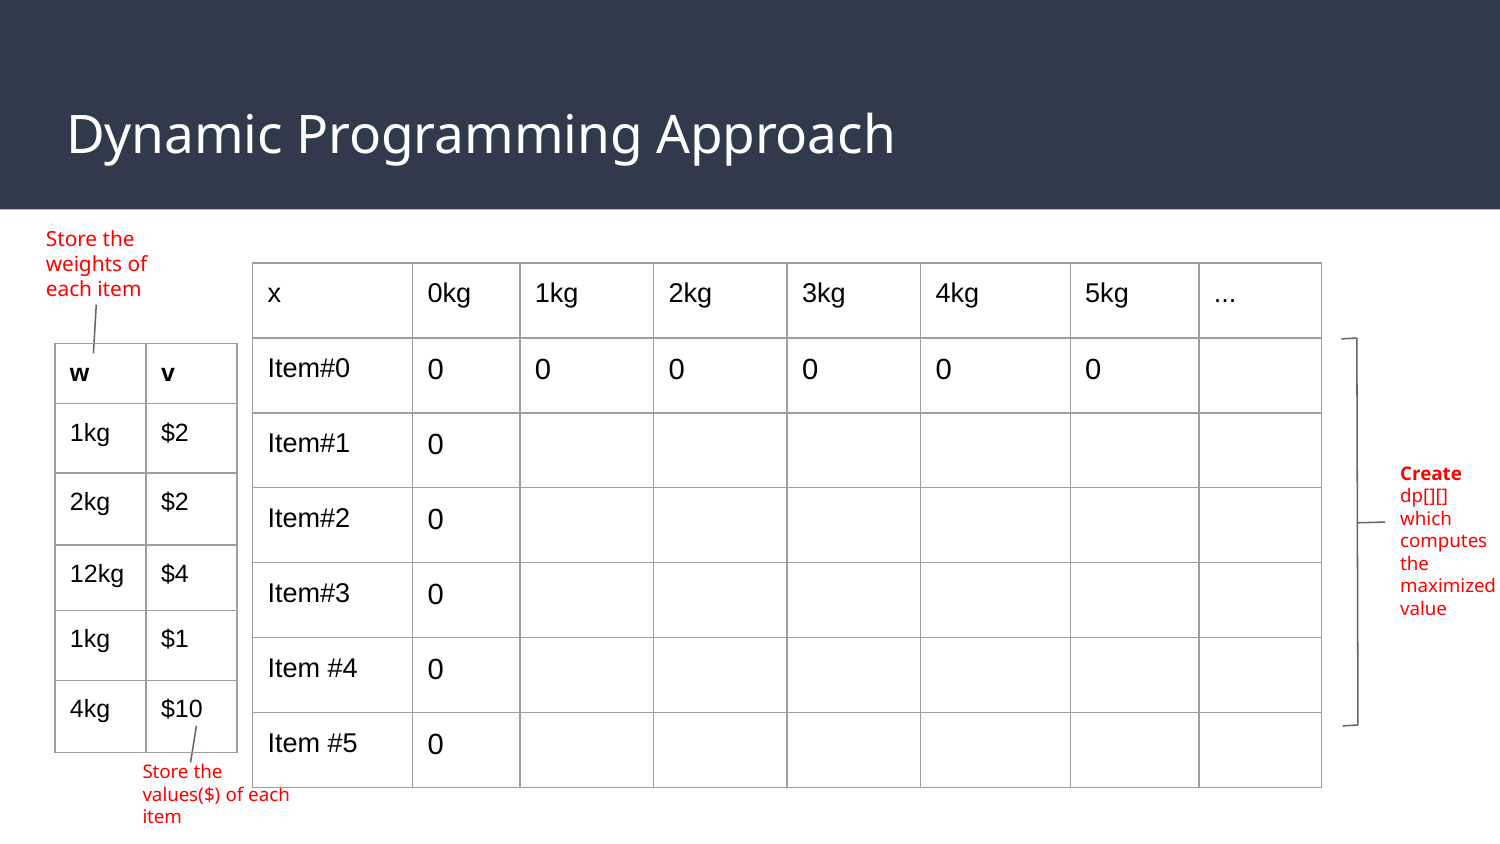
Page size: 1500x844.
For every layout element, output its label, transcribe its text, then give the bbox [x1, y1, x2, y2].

table_cell [521, 414, 653, 487]
table_cell $4 [147, 546, 236, 610]
table_cell [788, 488, 920, 562]
table_cell [521, 488, 653, 562]
table_cell 0 [521, 339, 653, 412]
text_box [190, 725, 197, 763]
table_cell [1200, 488, 1321, 562]
table_header x [253, 264, 412, 337]
table_cell [521, 563, 653, 637]
table_cell [1071, 488, 1198, 562]
table_header ... [1200, 264, 1321, 337]
table_cell 0 [413, 713, 519, 787]
table_cell $2 [147, 474, 236, 544]
table_cell [521, 713, 653, 787]
table_cell 1kg [56, 611, 145, 680]
table_cell 0 [413, 638, 519, 712]
table_header 3kg [788, 264, 920, 337]
table_cell [1071, 638, 1198, 712]
table_cell 0 [413, 339, 519, 412]
table_cell [921, 563, 1070, 637]
table_cell [1200, 339, 1321, 412]
table_cell [654, 713, 786, 787]
table_cell [921, 713, 1070, 787]
table_cell 0 [413, 414, 519, 487]
table_cell [921, 488, 1070, 562]
text_box Store the weights of each item [30, 210, 190, 316]
table_cell Item#3 [253, 563, 412, 637]
table_header 1kg [521, 264, 653, 337]
table_cell [1200, 414, 1321, 487]
table_cell 12kg [56, 546, 145, 610]
table_cell Item #4 [253, 638, 412, 712]
table_cell [921, 638, 1070, 712]
table_header 5kg [1071, 264, 1198, 337]
table_header 0kg [413, 264, 519, 337]
table_cell Item#1 [253, 414, 412, 487]
table_cell [1200, 563, 1321, 637]
table_header v [147, 344, 236, 403]
table_cell [921, 414, 1070, 487]
table_cell 0 [413, 563, 519, 637]
table_cell Item#2 [253, 488, 412, 562]
table_cell [788, 563, 920, 637]
table_cell [1071, 414, 1198, 487]
table_cell 0 [921, 339, 1070, 412]
table_cell [521, 638, 653, 712]
table_header 2kg [654, 264, 786, 337]
table_cell 2kg [56, 474, 145, 544]
table_cell Item #5 [253, 713, 412, 787]
table_cell Item#0 [253, 339, 412, 412]
table_cell [654, 414, 786, 487]
table_cell [1200, 638, 1321, 712]
table_cell 0 [1071, 339, 1198, 412]
text_box Create dp[][] which computes the maximized value [1385, 446, 1500, 634]
table_cell 0 [788, 339, 920, 412]
table_cell [654, 563, 786, 637]
table_cell [1071, 713, 1198, 787]
table_cell [1200, 713, 1321, 787]
table_cell [788, 713, 920, 787]
table_cell 1kg [56, 404, 145, 472]
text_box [93, 304, 97, 354]
table_cell $1 [147, 611, 236, 680]
table_header w [56, 344, 145, 403]
table_cell 0 [413, 488, 519, 562]
table_cell $2 [147, 404, 236, 472]
table_cell [654, 638, 786, 712]
table_cell [788, 638, 920, 712]
text_box Store the values($) of each item [127, 745, 310, 843]
table_cell 4kg [56, 681, 145, 752]
table_cell [1071, 563, 1198, 637]
table_cell [788, 414, 920, 487]
table_header 4kg [921, 264, 1070, 337]
table_cell $10 [147, 681, 236, 752]
title Dynamic Programming Approach [51, 82, 1449, 185]
table_cell 0 [654, 339, 786, 412]
table_cell [654, 488, 786, 562]
